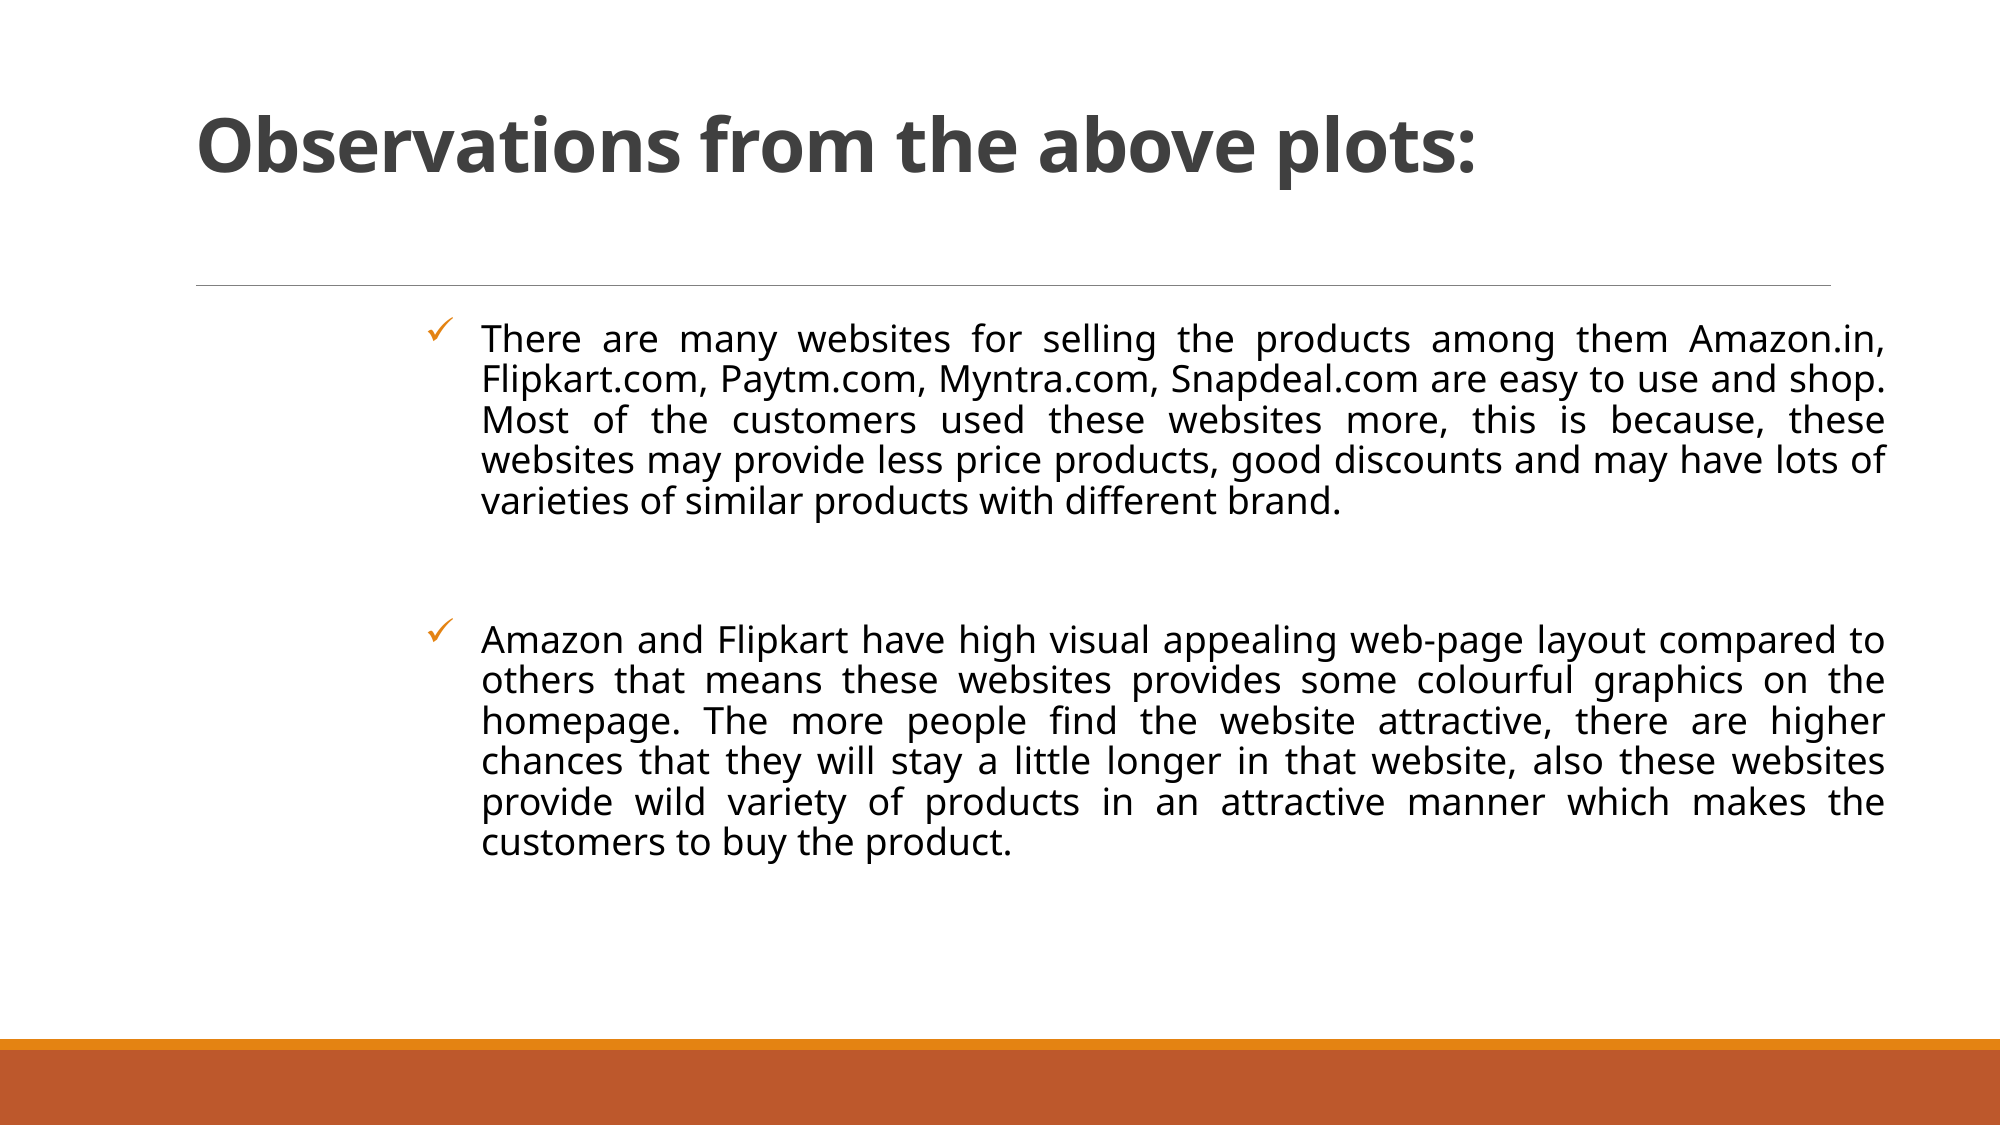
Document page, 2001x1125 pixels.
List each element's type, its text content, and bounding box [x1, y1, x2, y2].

list There are many websites for selling the products among them Amazon.in, Flipkart.com, Paytm.com, Myntra.com, Snapdeal.com are easy to use and shop. Most of the customers used these websites more, this is because, these websites may provide less price products, good discounts and may have lots of varieties of similar products with different brand. Amazon and Flipkart have high visual appealing web-page layout compared to others that means these websites provides some colourful graphics on the homepage. The more people find the website attractive, there are higher chances that they will stay a little longer in that website, also these websites provide wild variety of products in an attractive manner which makes the customers to buy the product. [424, 312, 1888, 970]
title Observations from the above plots: [180, 47, 1830, 285]
